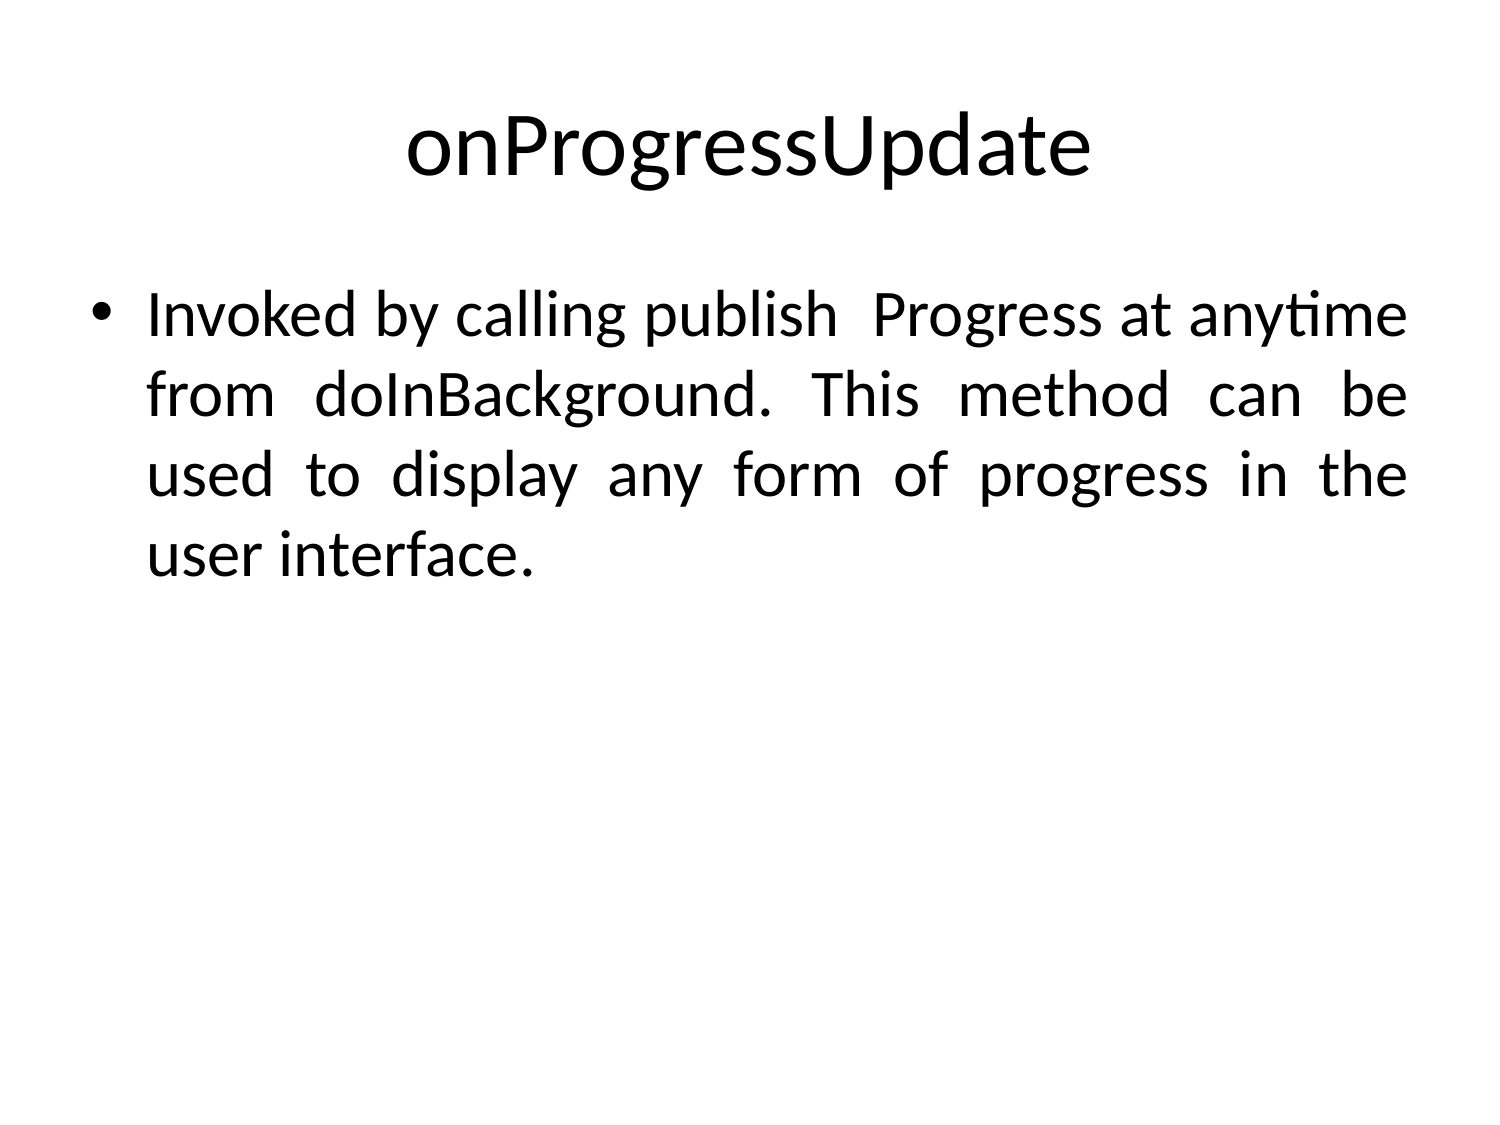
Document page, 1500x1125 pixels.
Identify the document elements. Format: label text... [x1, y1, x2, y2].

list Invoked by calling publish Progress at anytime from doInBackground. This method can be used to display any form of progress in the user interface. [75, 262, 1425, 1005]
title onProgressUpdate [75, 45, 1425, 233]
